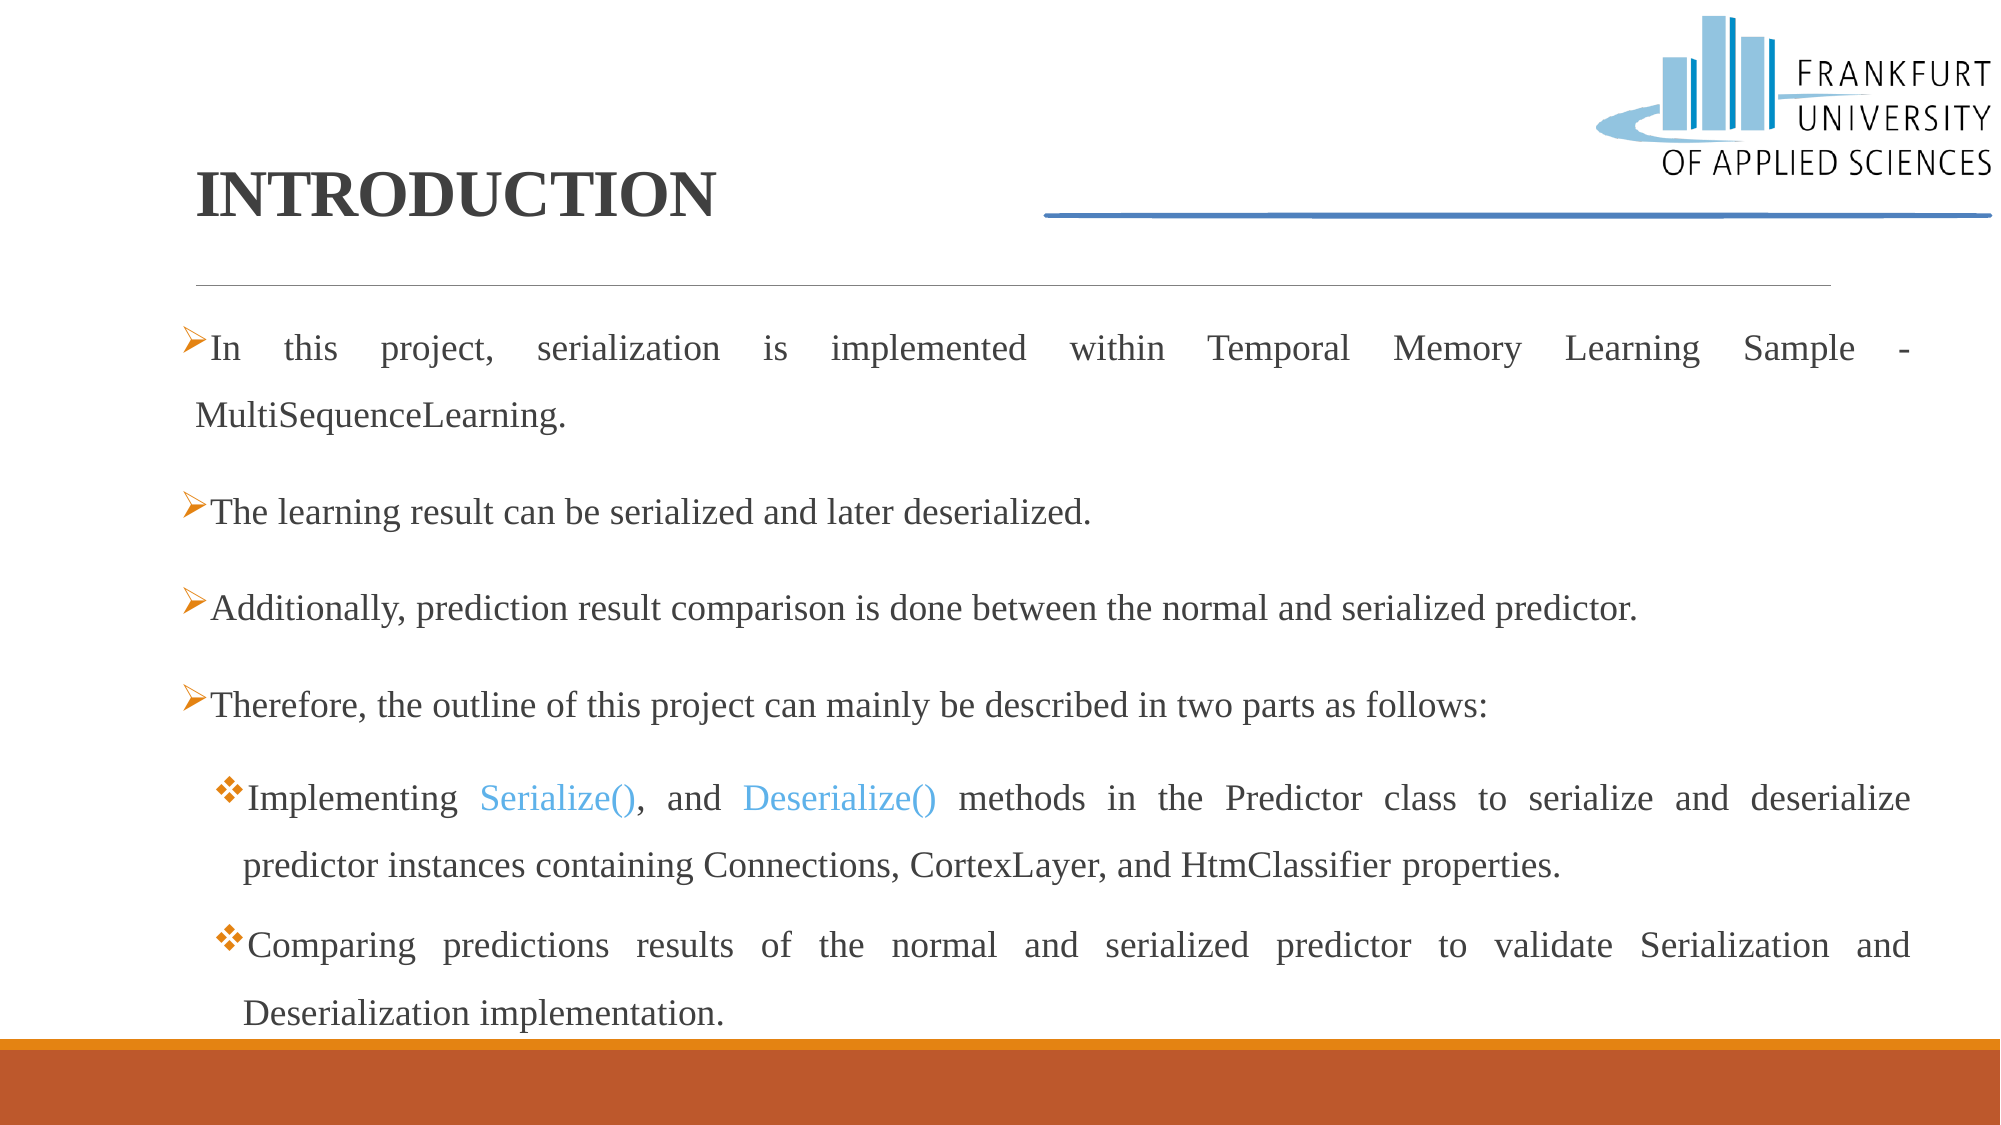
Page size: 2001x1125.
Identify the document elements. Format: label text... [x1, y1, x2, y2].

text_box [1044, 0, 2000, 293]
title INTRODUCTION [180, 47, 1042, 238]
list In this project, serialization is implemented within Temporal Memory Learning Sample - MultiSequenceLearning. The learning result can be serialized and later deserialized. Additionally, prediction result comparison is done between the normal and serialized predictor. Therefore, the outline of this project can mainly be described in two parts as follows: Implementing Serialize(), and Deserialize() methods in the Predictor class to serialize and deserialize predictor instances containing Connections, CortexLayer, and HtmClassifier properties. Comparing predictions results of the normal and serialized predictor to validate Serialization and Deserialization implementation. [180, 292, 1913, 1043]
